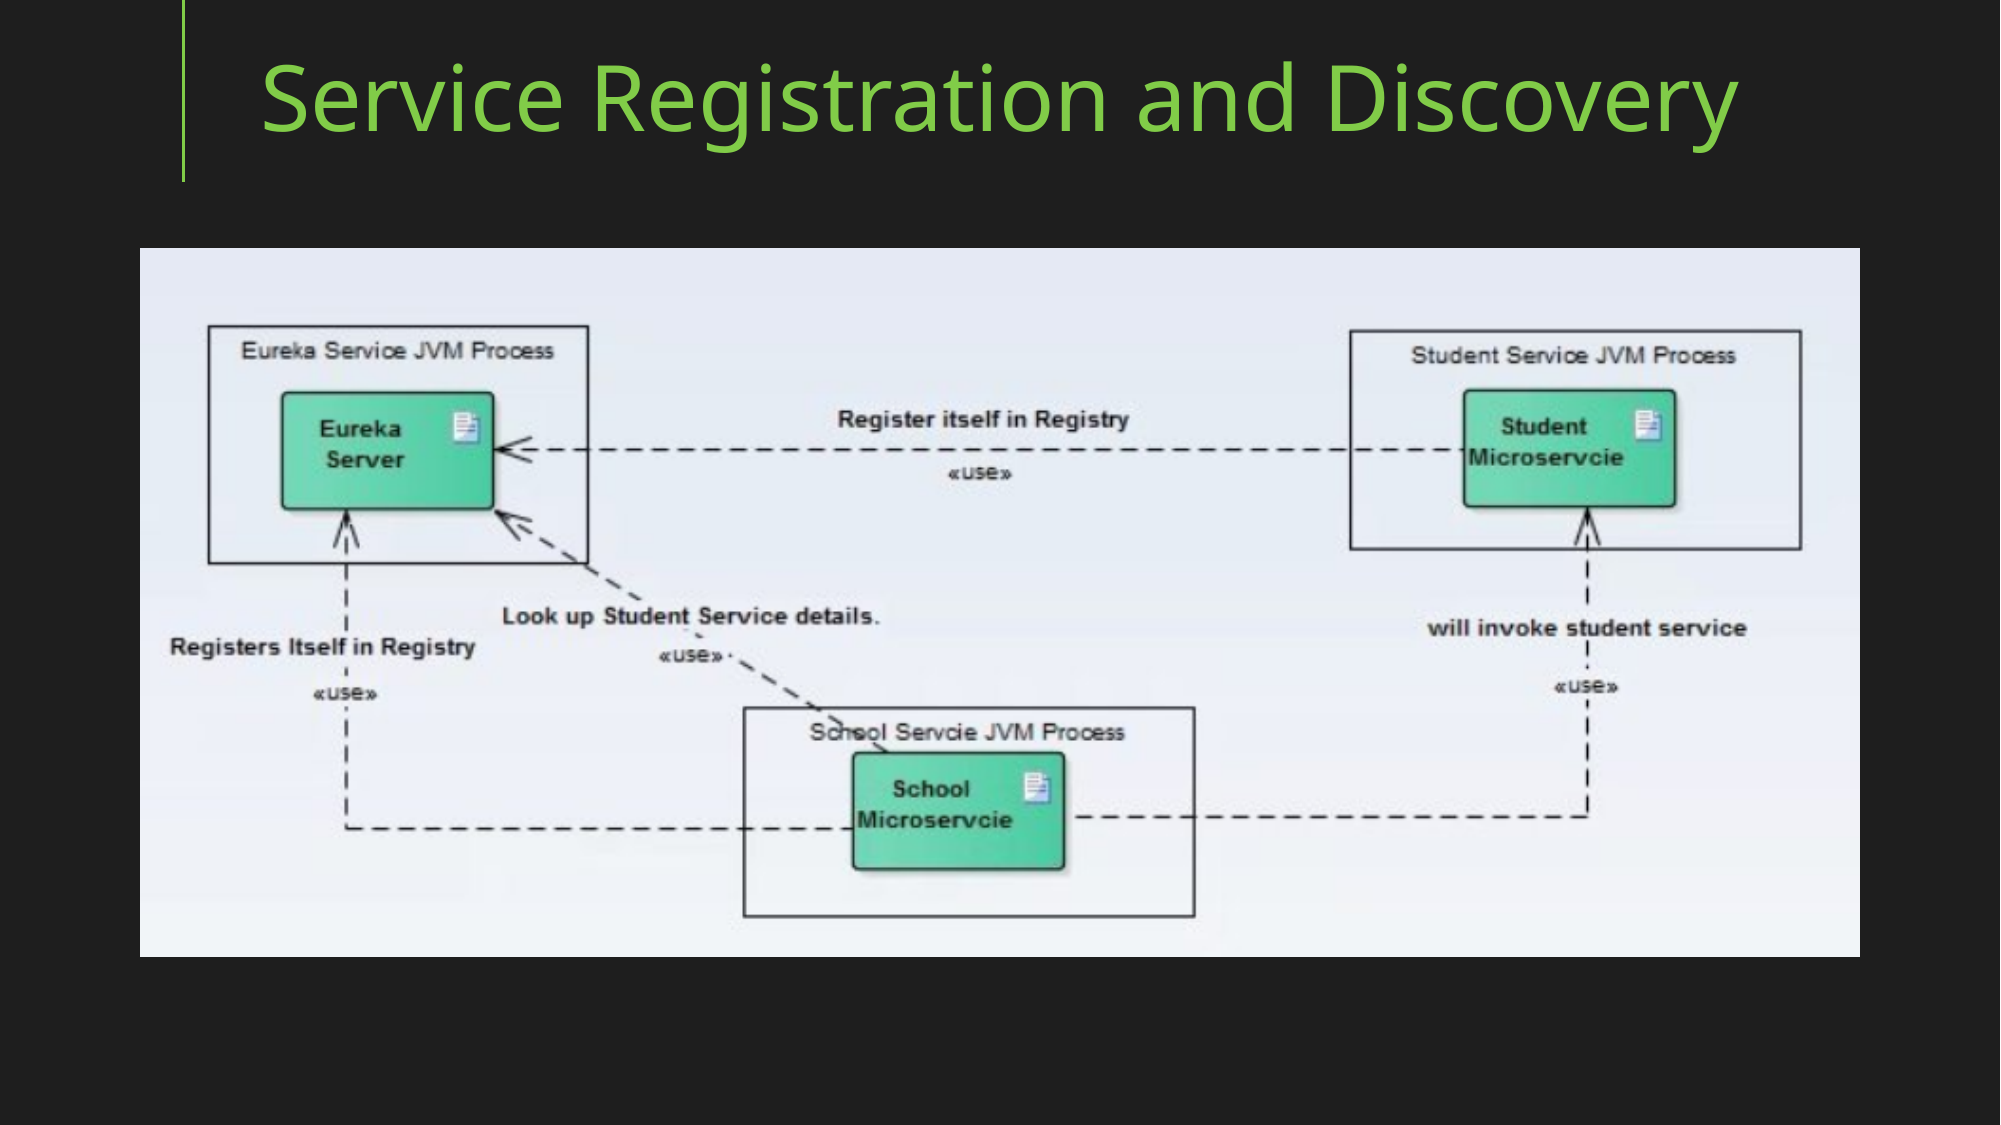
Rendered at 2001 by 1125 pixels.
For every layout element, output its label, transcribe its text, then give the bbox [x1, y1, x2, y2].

text_box Service Registration and Discovery [84, 32, 1916, 158]
picture [140, 248, 1860, 958]
